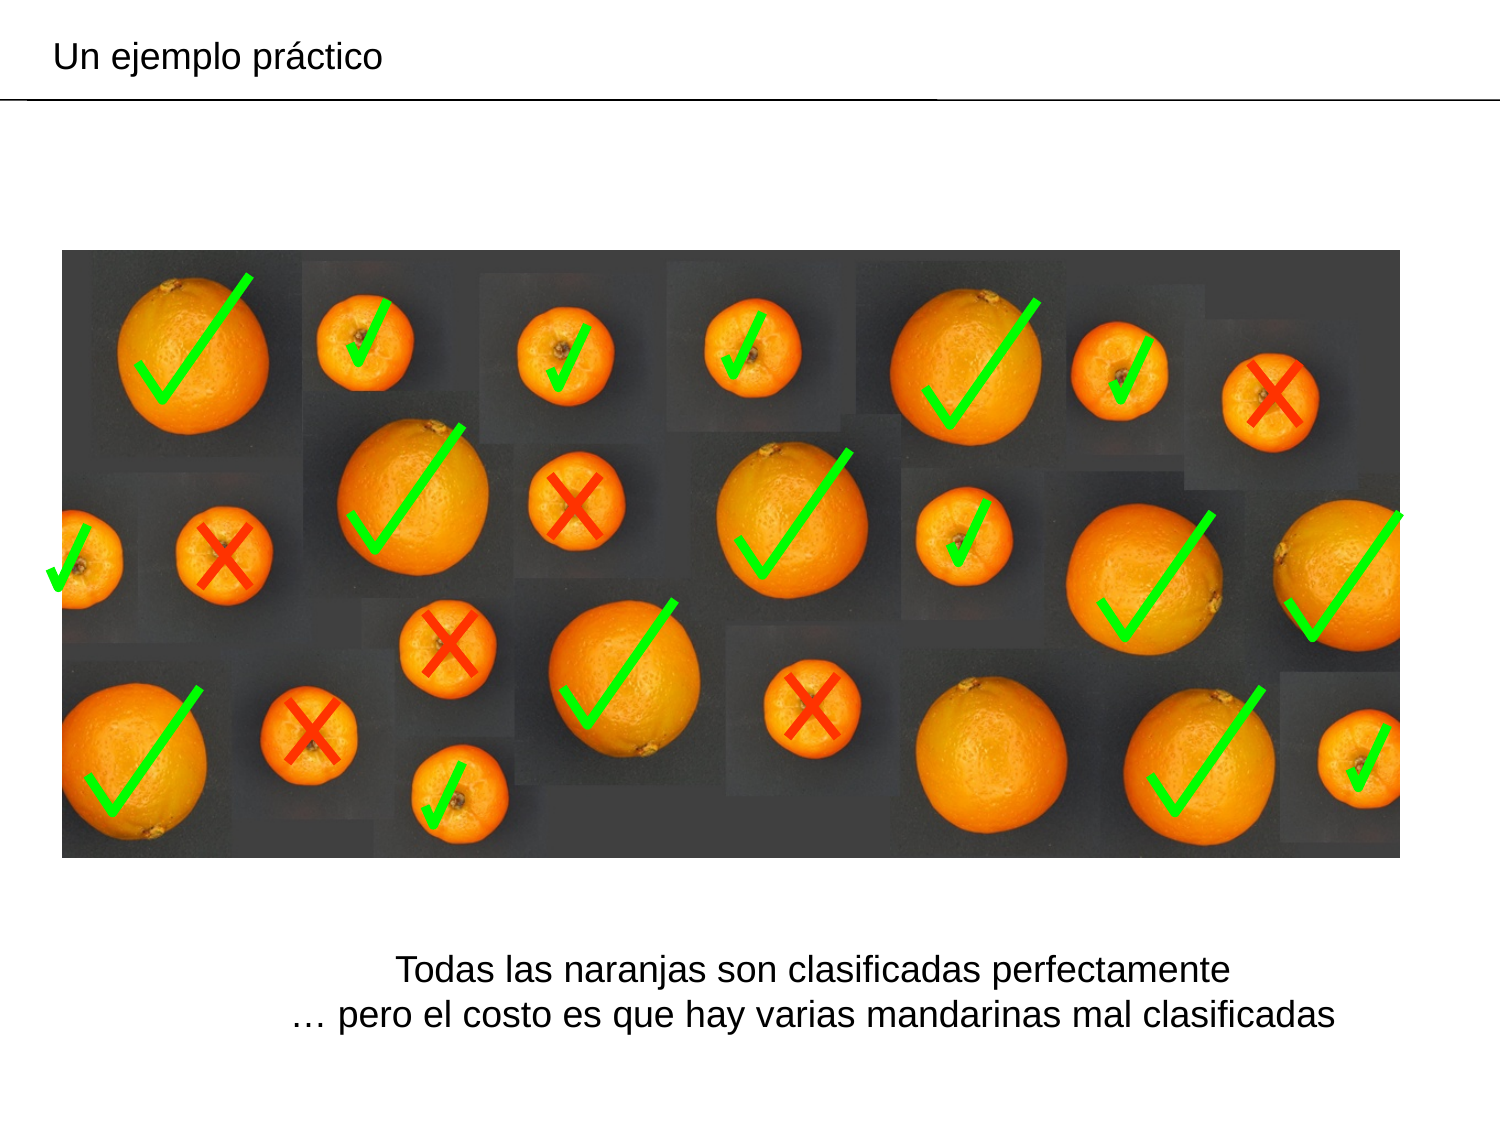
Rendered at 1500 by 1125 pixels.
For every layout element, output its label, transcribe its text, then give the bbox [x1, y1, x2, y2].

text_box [287, 699, 338, 763]
text_box Un ejemplo práctico [38, 24, 399, 85]
text_box Todas las naranjas son clasificadas perfectamente … pero el costo es que hay varias mandarinas mal clasificadas [274, 937, 1351, 1043]
picture [62, 249, 1401, 859]
text_box [50, 560, 57, 585]
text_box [424, 612, 476, 676]
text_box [1249, 362, 1301, 426]
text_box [549, 474, 601, 538]
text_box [199, 524, 251, 588]
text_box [787, 674, 838, 738]
